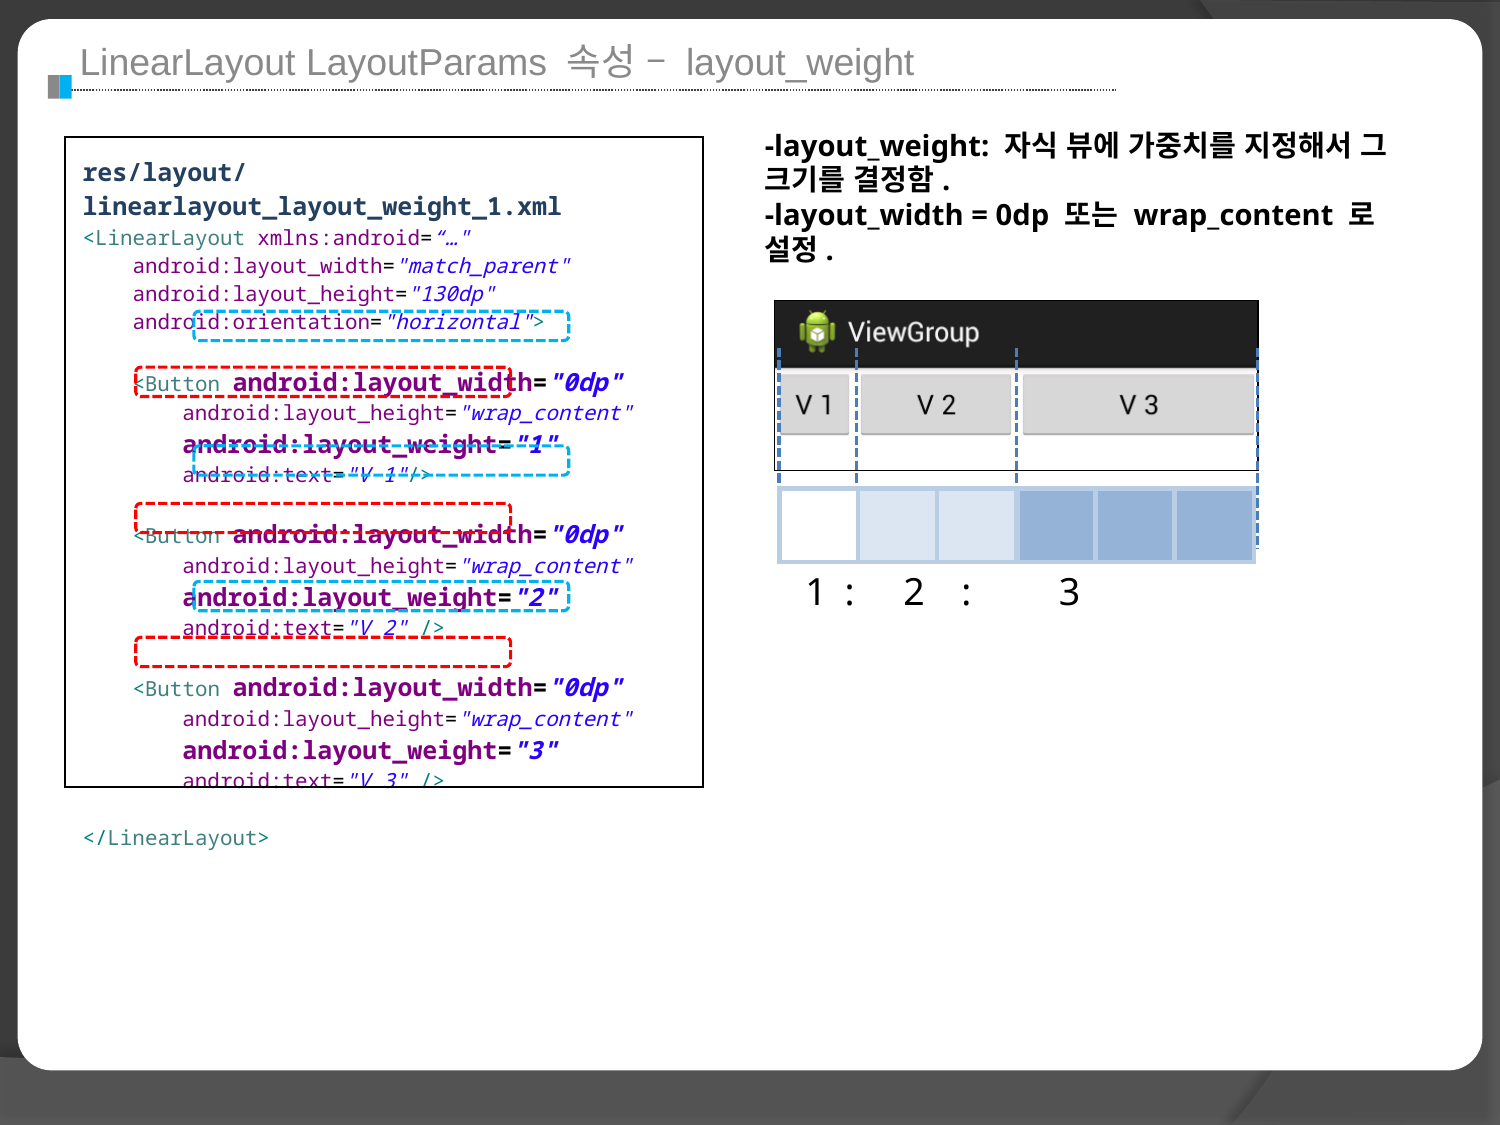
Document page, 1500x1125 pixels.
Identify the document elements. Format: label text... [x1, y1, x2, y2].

text_box [134, 365, 184, 399]
text_box [134, 635, 513, 669]
text_box [134, 501, 184, 535]
text_box [46, 73, 58, 100]
text_box [58, 73, 73, 81]
picture [774, 300, 1258, 340]
text_box LinearLayout LayoutParams 속성 – layout_weight [64, 30, 1187, 91]
text_box : 3 [790, 573, 1248, 621]
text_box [778, 347, 1259, 563]
table_header res/layout/linearlayout_layout_weight_1.xml <LinearLayout xmlns:android=“…" android:layout_width="match_parent" android:layout_height="130dp" android:orientation="horizontal"> <Button android:layout_width="0dp" android:layout_height="wrap_content" android:layout_weight="1" android:text="V 1"/> <Button android:layout_width="0dp" android:layout_height="wrap_content" android:layout_weight="2" android:text="V 2" /> <Button android:layout_width="0dp" android:layout_height="wrap_content" android:layout_weight="3" android:text="V 3" /> </LinearLayout> [66, 138, 702, 786]
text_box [193, 311, 569, 611]
text_box -layout_weight: 자식 뷰에 가중치를 지정해서 그 크기를 결정함. -layout_width = 0dp 또는 wrap_content 로 설정. [750, 119, 1447, 274]
